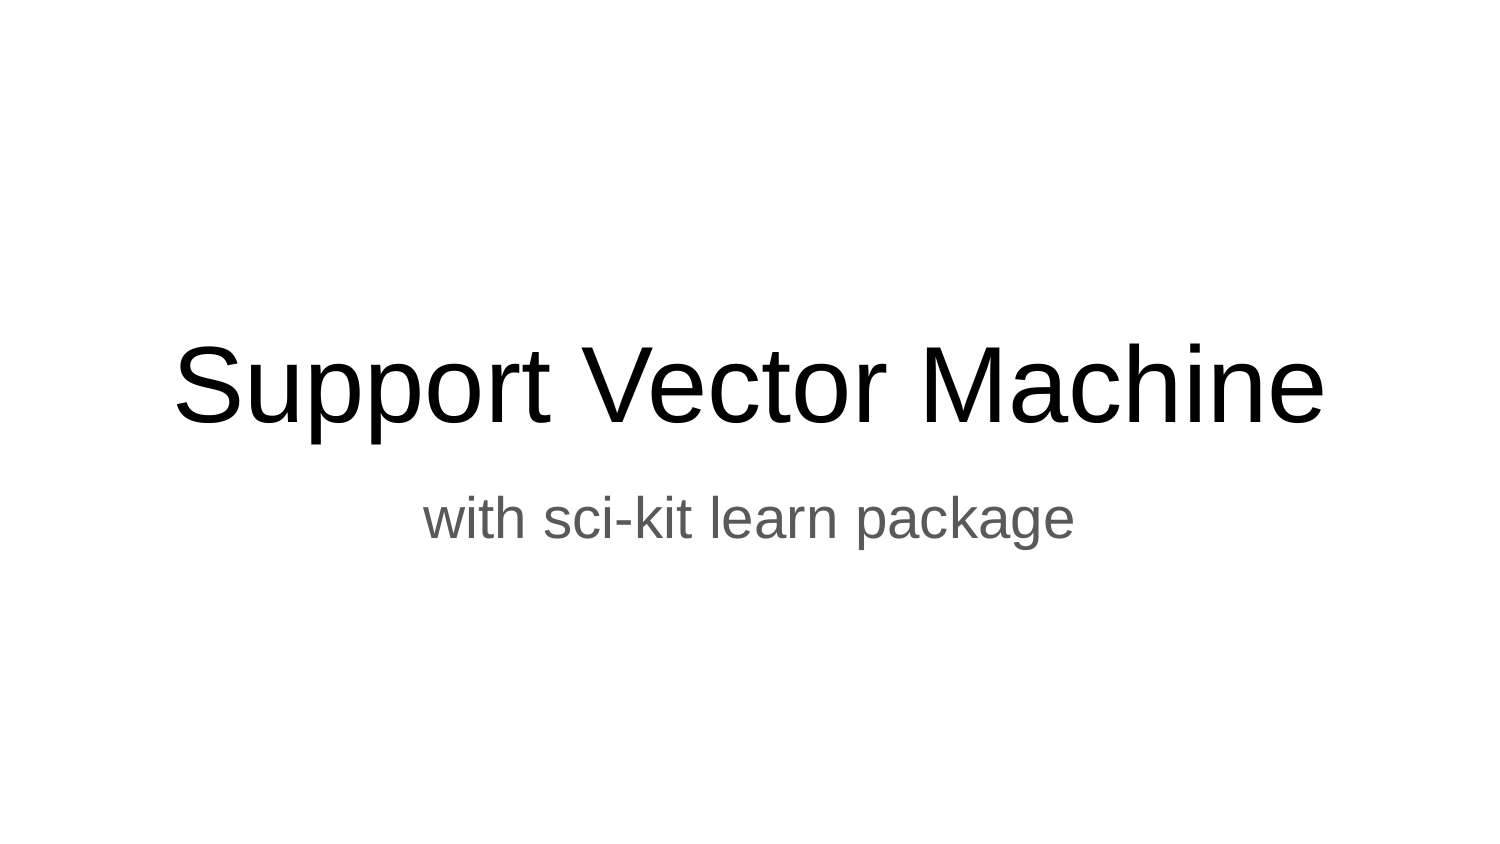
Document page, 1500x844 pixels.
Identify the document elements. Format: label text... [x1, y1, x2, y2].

subtitle with sci-kit learn package [51, 464, 1449, 595]
title Support Vector Machine [51, 122, 1449, 459]
